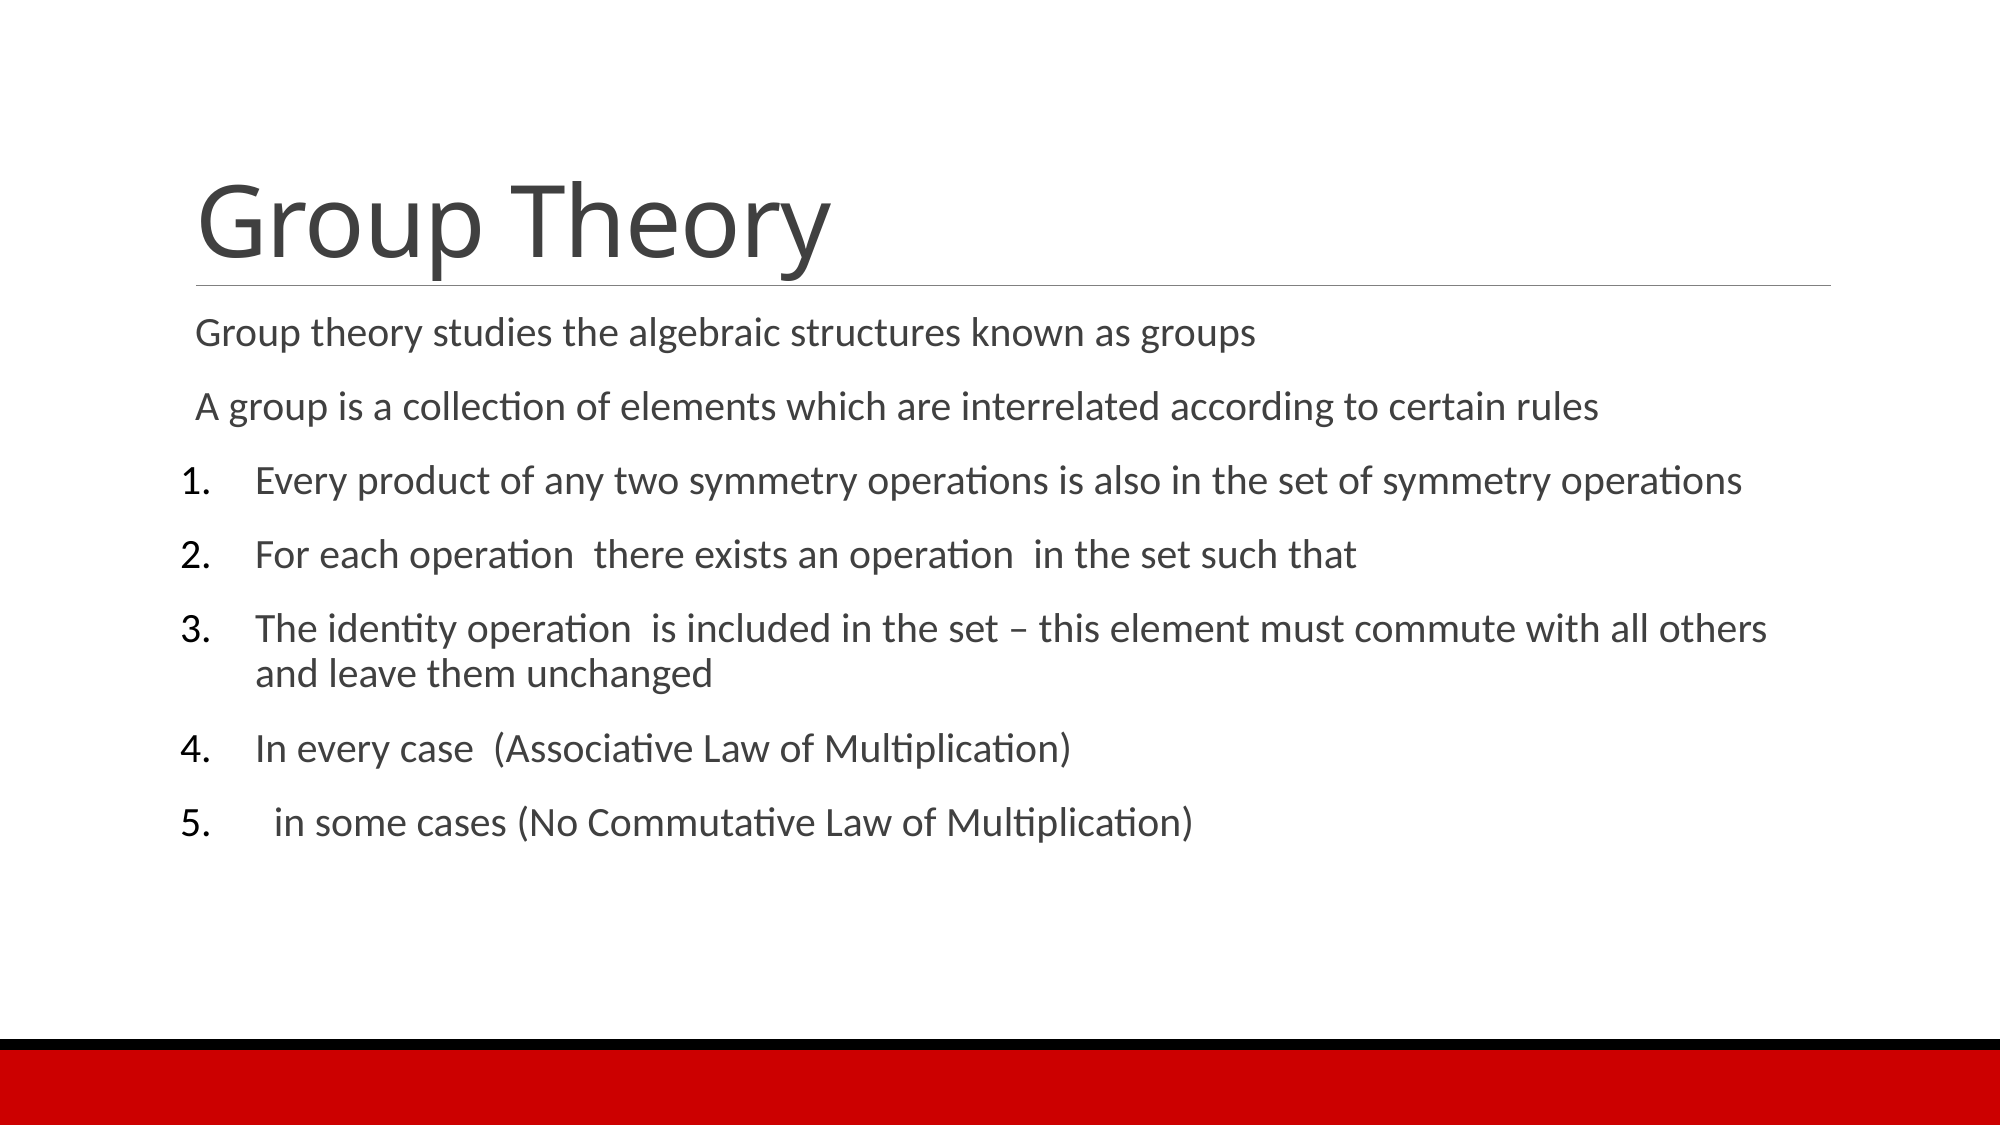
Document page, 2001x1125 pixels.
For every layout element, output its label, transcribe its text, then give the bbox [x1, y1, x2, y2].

title Group Theory [180, 47, 1830, 285]
